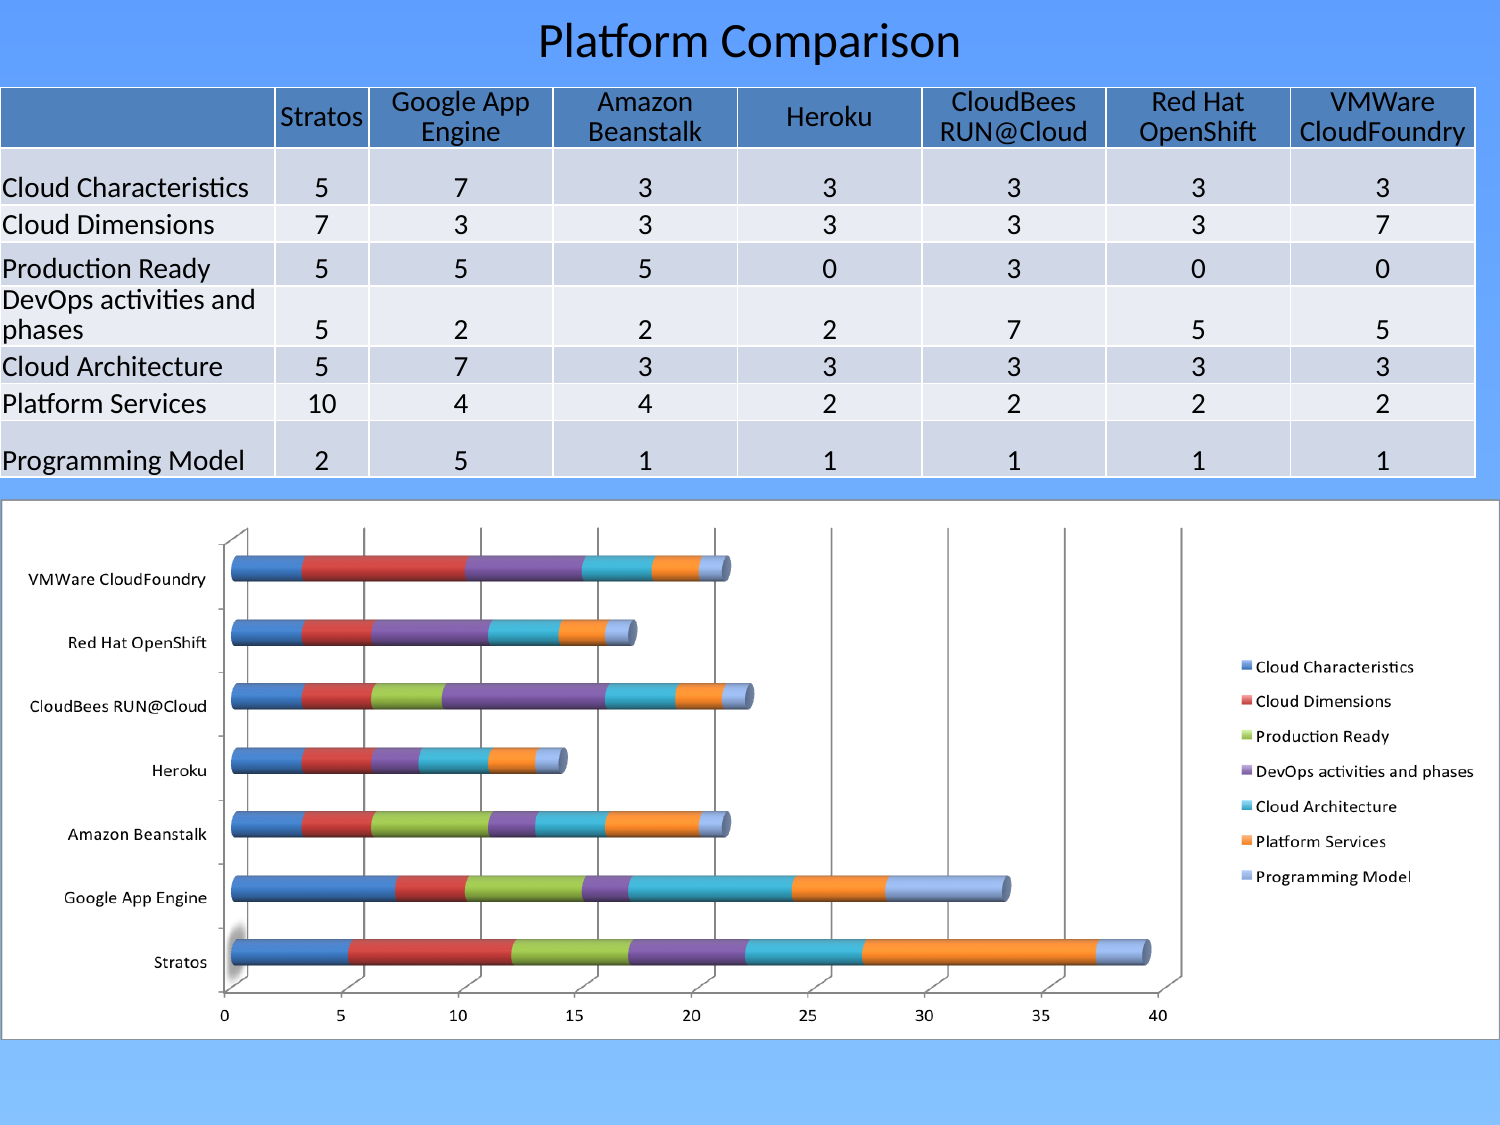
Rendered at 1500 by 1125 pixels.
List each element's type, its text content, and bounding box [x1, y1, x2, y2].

table_cell 4 [554, 384, 737, 420]
table_cell 5 [1291, 287, 1474, 345]
table_header Google App Engine [370, 88, 552, 147]
table_cell 5 [370, 421, 552, 476]
table_cell Production Ready [1, 243, 274, 285]
table_cell 3 [738, 206, 921, 241]
table_cell 7 [370, 149, 552, 204]
table_cell 3 [554, 347, 737, 383]
table_cell 3 [923, 206, 1105, 241]
table_cell 3 [554, 149, 737, 204]
table_cell 3 [923, 347, 1105, 383]
table_header VMWare CloudFoundry [1291, 88, 1474, 147]
table_cell 3 [1291, 347, 1474, 383]
table_cell 4 [370, 384, 552, 420]
table_cell 1 [1291, 421, 1474, 476]
table_cell 7 [276, 206, 368, 241]
table_cell 2 [923, 384, 1105, 420]
table_cell 2 [370, 287, 552, 345]
table_cell 5 [276, 243, 368, 285]
table_cell 1 [923, 421, 1105, 476]
table_cell 7 [923, 287, 1105, 345]
table_cell Platform Services [1, 384, 274, 420]
table_cell 3 [370, 206, 552, 241]
table_header Heroku [738, 88, 921, 147]
table_cell 0 [1107, 243, 1290, 285]
table_header Red Hat OpenShift [1107, 88, 1290, 147]
table_cell 2 [1107, 384, 1290, 420]
table_cell 5 [276, 347, 368, 383]
table_cell 0 [738, 243, 921, 285]
table_header [1, 88, 274, 147]
table_cell 7 [370, 347, 552, 383]
table_cell 5 [370, 243, 552, 285]
table_cell 7 [1291, 206, 1474, 241]
table_cell Programming Model [1, 421, 274, 476]
table_cell 5 [276, 287, 368, 345]
table_cell 3 [923, 243, 1105, 285]
table_header CloudBees RUN@Cloud [923, 88, 1105, 147]
table_cell 2 [554, 287, 737, 345]
title Platform Comparison [75, 0, 1425, 75]
table_header Amazon Beanstalk [554, 88, 737, 147]
table_cell Cloud Architecture [1, 347, 274, 383]
table_cell 2 [1291, 384, 1474, 420]
table_cell 2 [276, 421, 368, 476]
table_cell 0 [1291, 243, 1474, 285]
table_cell DevOps activities and phases [1, 287, 274, 345]
table_cell 3 [554, 206, 737, 241]
table_cell 5 [554, 243, 737, 285]
table_cell 5 [276, 149, 368, 204]
table_cell 2 [738, 287, 921, 345]
table_cell 3 [738, 347, 921, 383]
table_cell 3 [1107, 206, 1290, 241]
table_cell 3 [1107, 347, 1290, 383]
picture [0, 499, 1500, 1040]
table_header Stratos [276, 88, 368, 147]
table_cell Cloud Dimensions [1, 206, 274, 241]
table_cell 3 [1107, 149, 1290, 204]
table_cell 3 [738, 149, 921, 204]
table_cell 3 [1291, 149, 1474, 204]
table_cell 1 [738, 421, 921, 476]
table_cell 10 [276, 384, 368, 420]
table_cell 1 [554, 421, 737, 476]
table_cell 2 [738, 384, 921, 420]
table_cell 3 [923, 149, 1105, 204]
table_cell 1 [1107, 421, 1290, 476]
table_cell 5 [1107, 287, 1290, 345]
table_cell Cloud Characteristics [1, 149, 274, 204]
